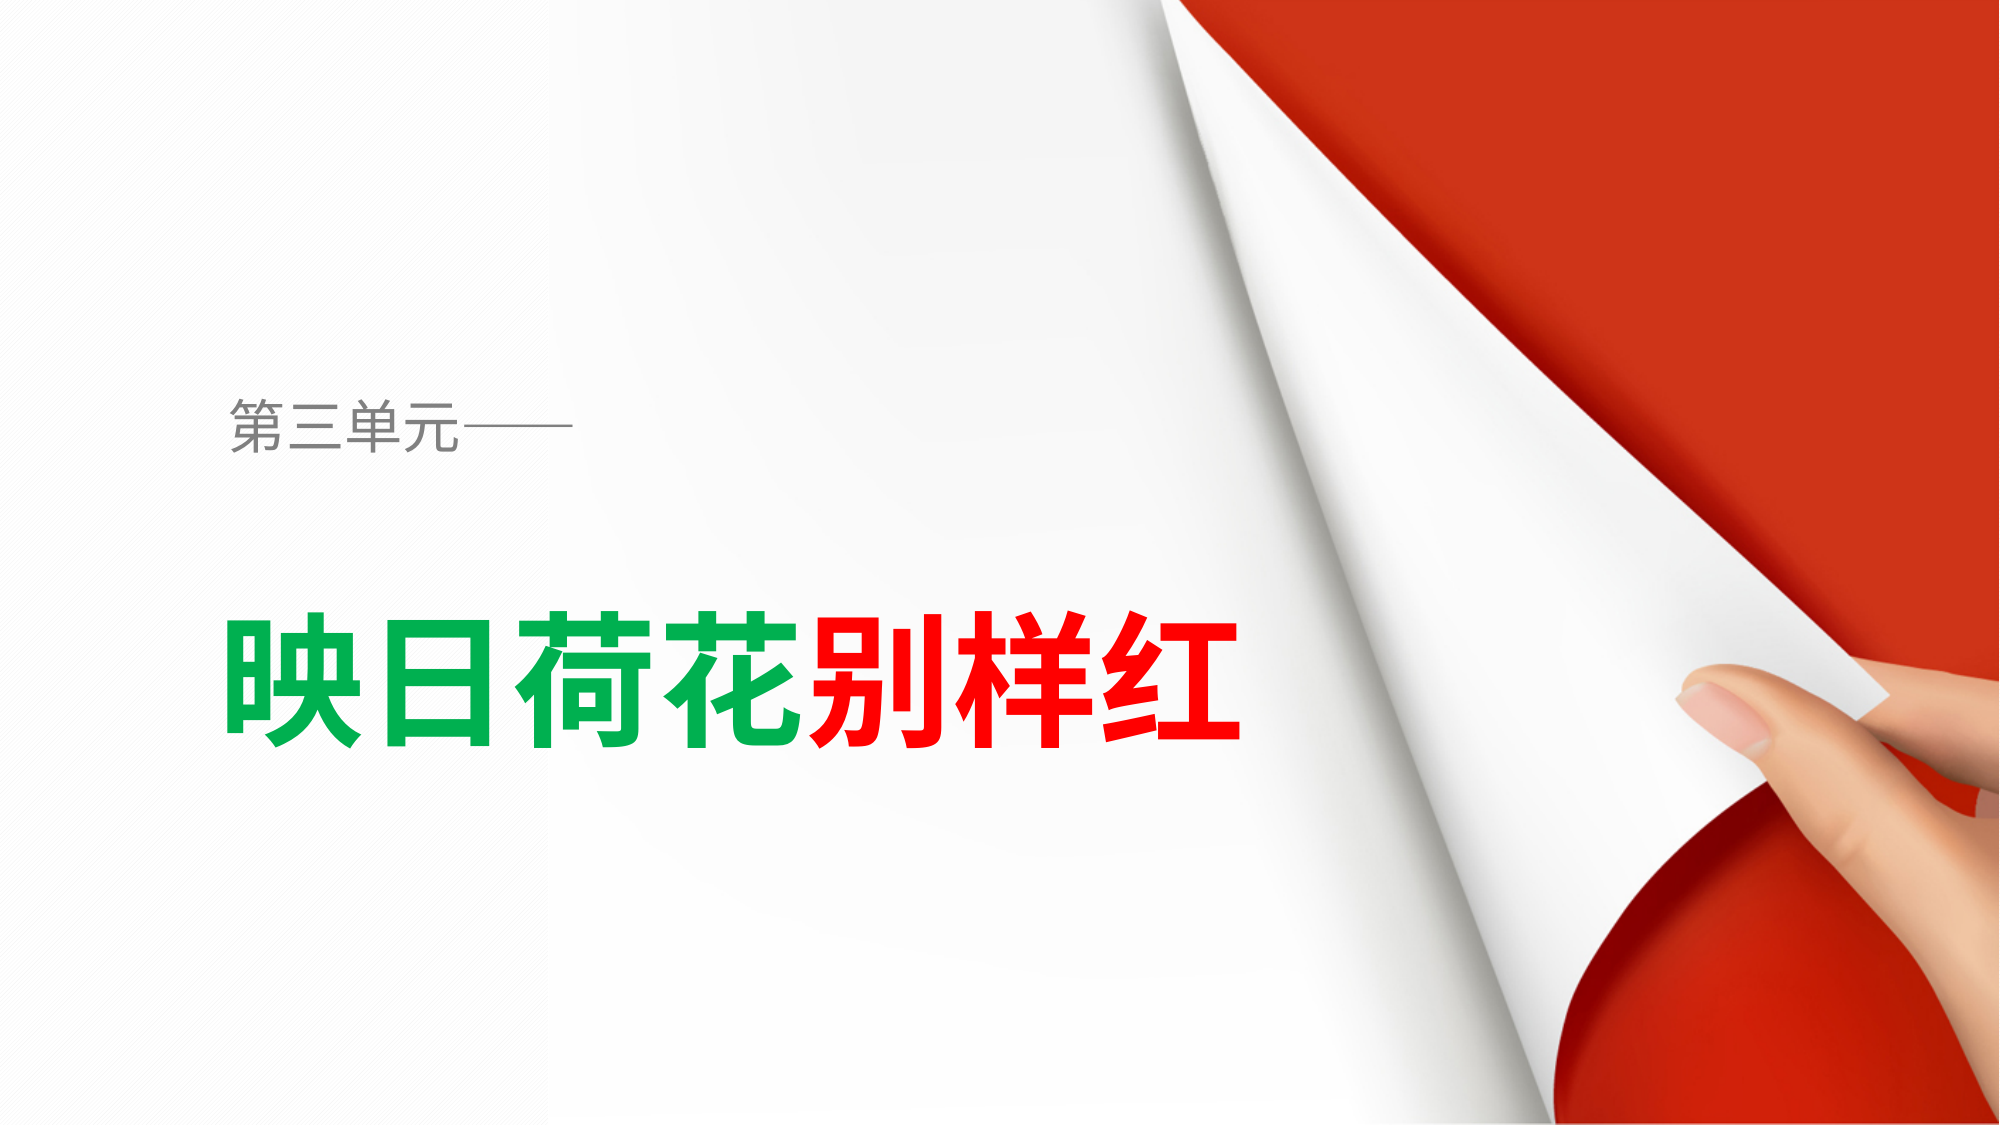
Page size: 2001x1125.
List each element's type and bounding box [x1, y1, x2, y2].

picture [548, 0, 1999, 1125]
